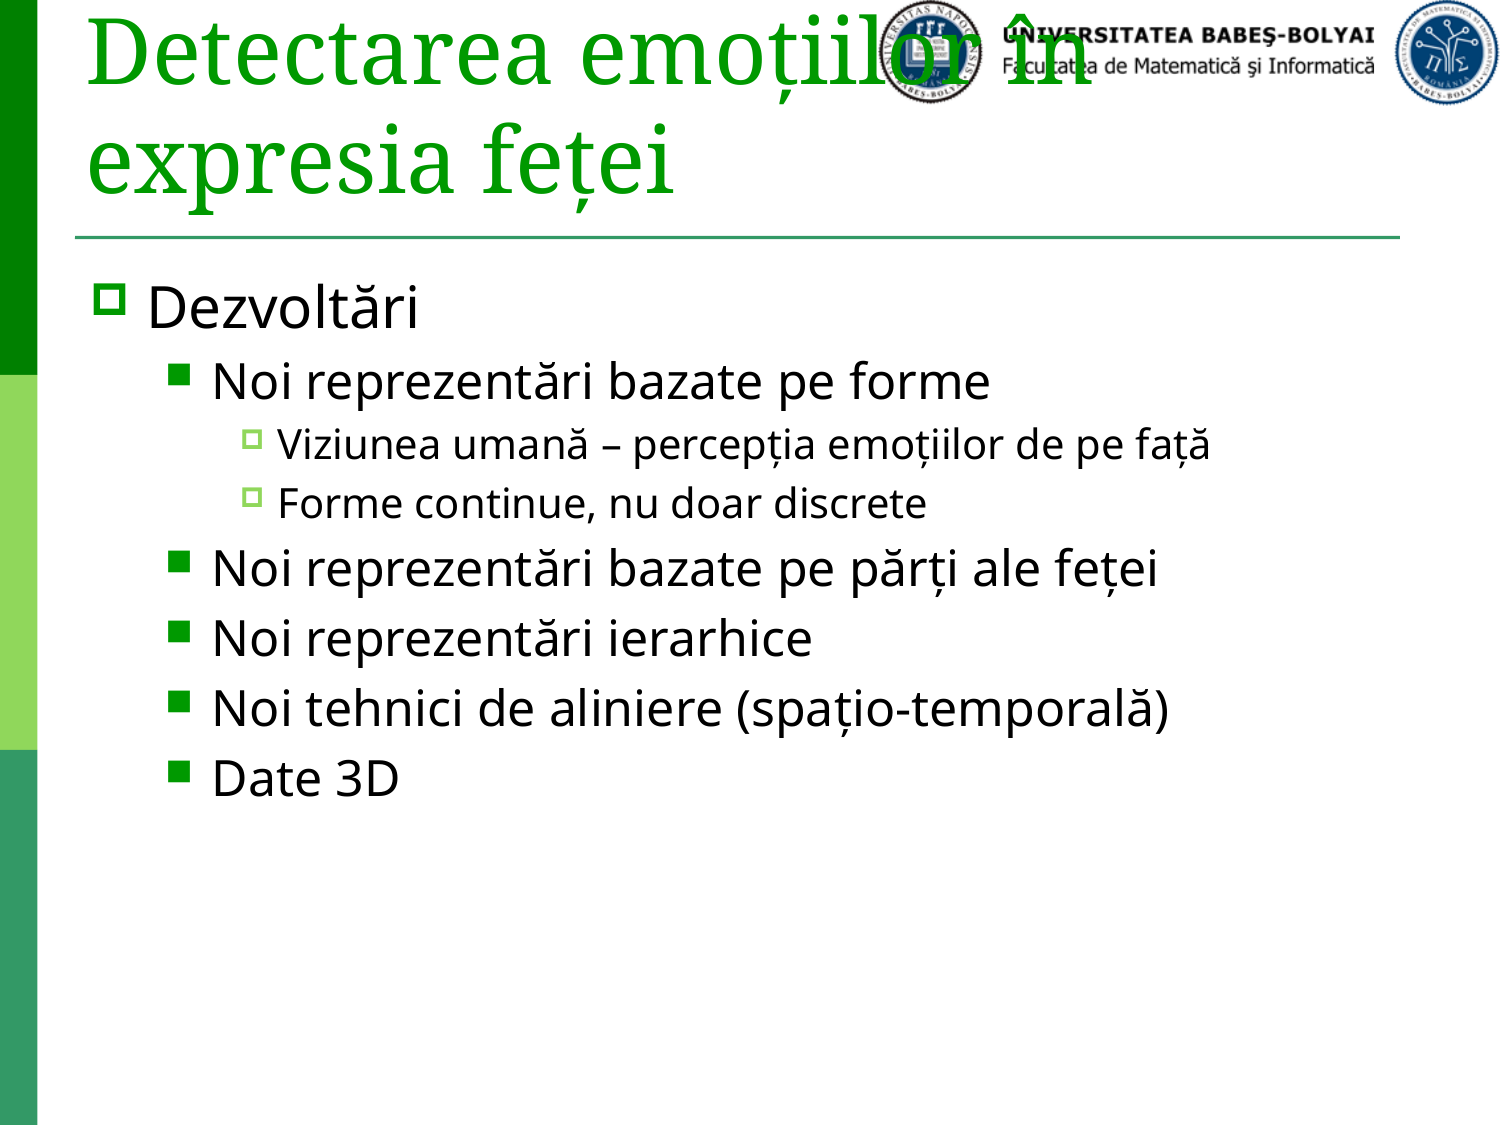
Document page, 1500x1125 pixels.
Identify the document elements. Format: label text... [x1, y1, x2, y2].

list Dezvoltări Noi reprezentări bazate pe forme Viziunea umană – percepția emoțiilor de pe față Forme continue, nu doar discrete Noi reprezentări bazate pe părți ale feței Noi reprezentări ierarhice Noi tehnici de aliniere (spațio-temporală) Date 3D [75, 262, 1483, 1094]
title Detectarea emoțiilor în expresia feței [70, 82, 1483, 220]
picture [878, 0, 1500, 106]
